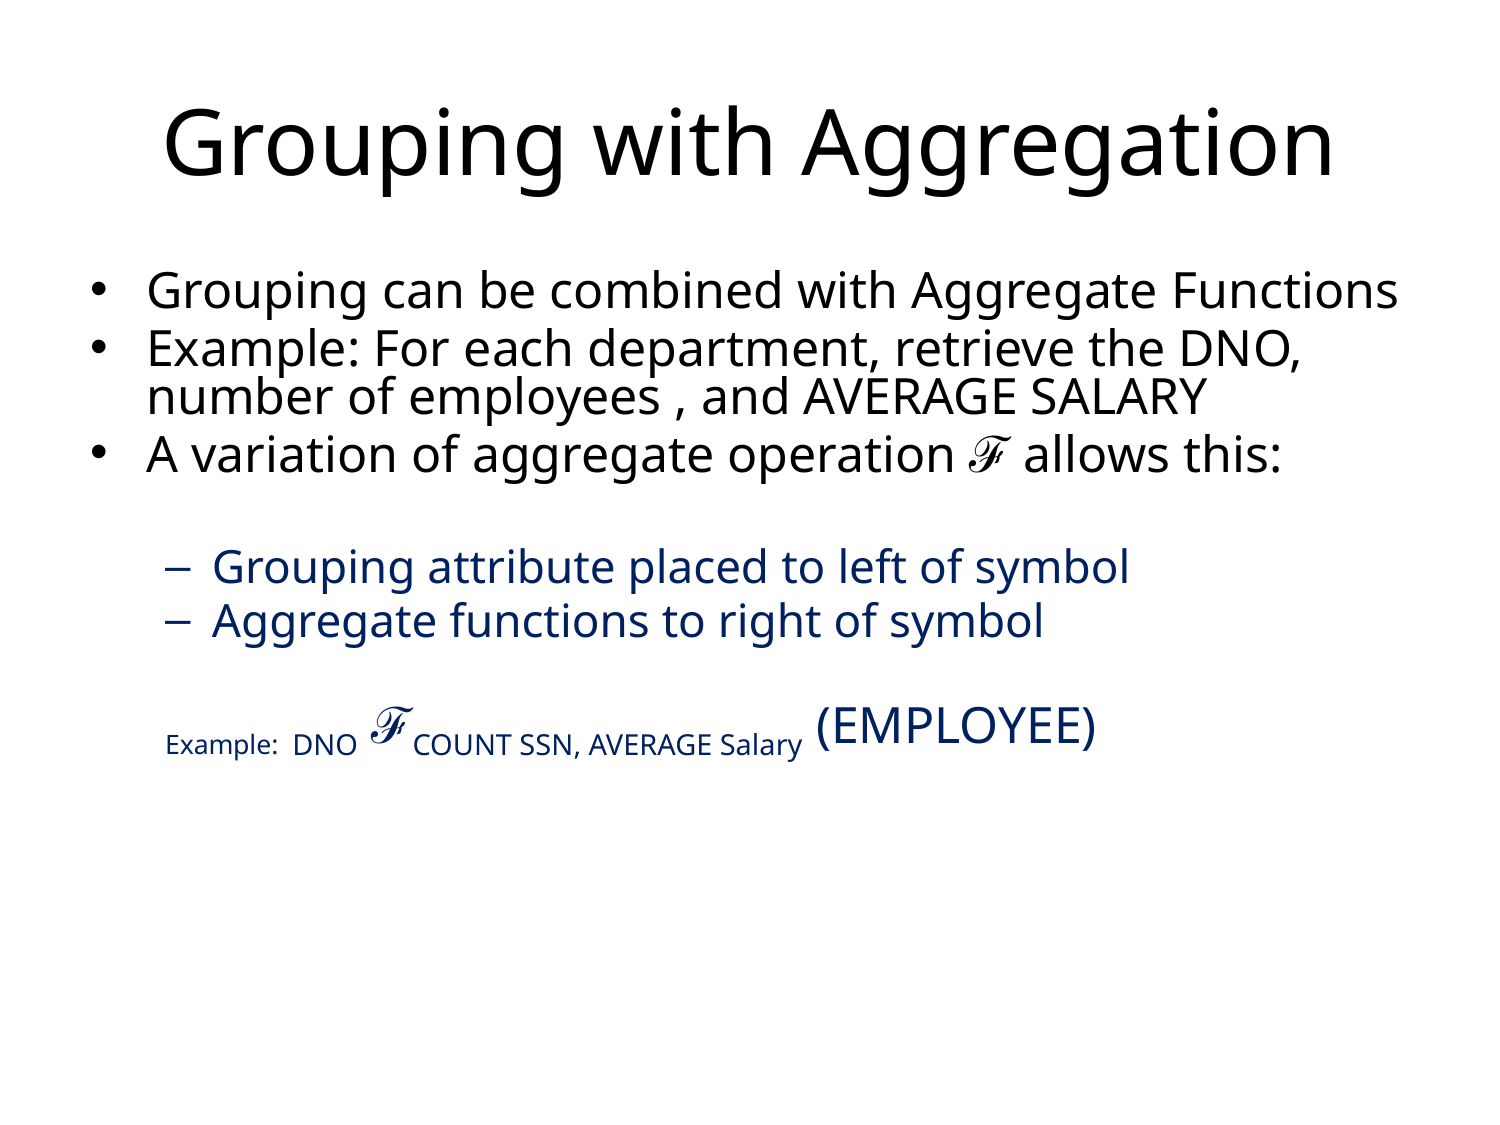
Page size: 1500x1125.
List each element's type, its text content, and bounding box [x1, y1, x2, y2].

title Grouping with Aggregation [75, 45, 1425, 233]
list Grouping can be combined with Aggregate Functions Example: For each department, retrieve the DNO, number of employees , and AVERAGE SALARY A variation of aggregate operation ℱ allows this: Grouping attribute placed to left of symbol Aggregate functions to right of symbol Example: DNO ℱCOUNT SSN, AVERAGE Salary (EMPLOYEE) [75, 262, 1425, 1005]
